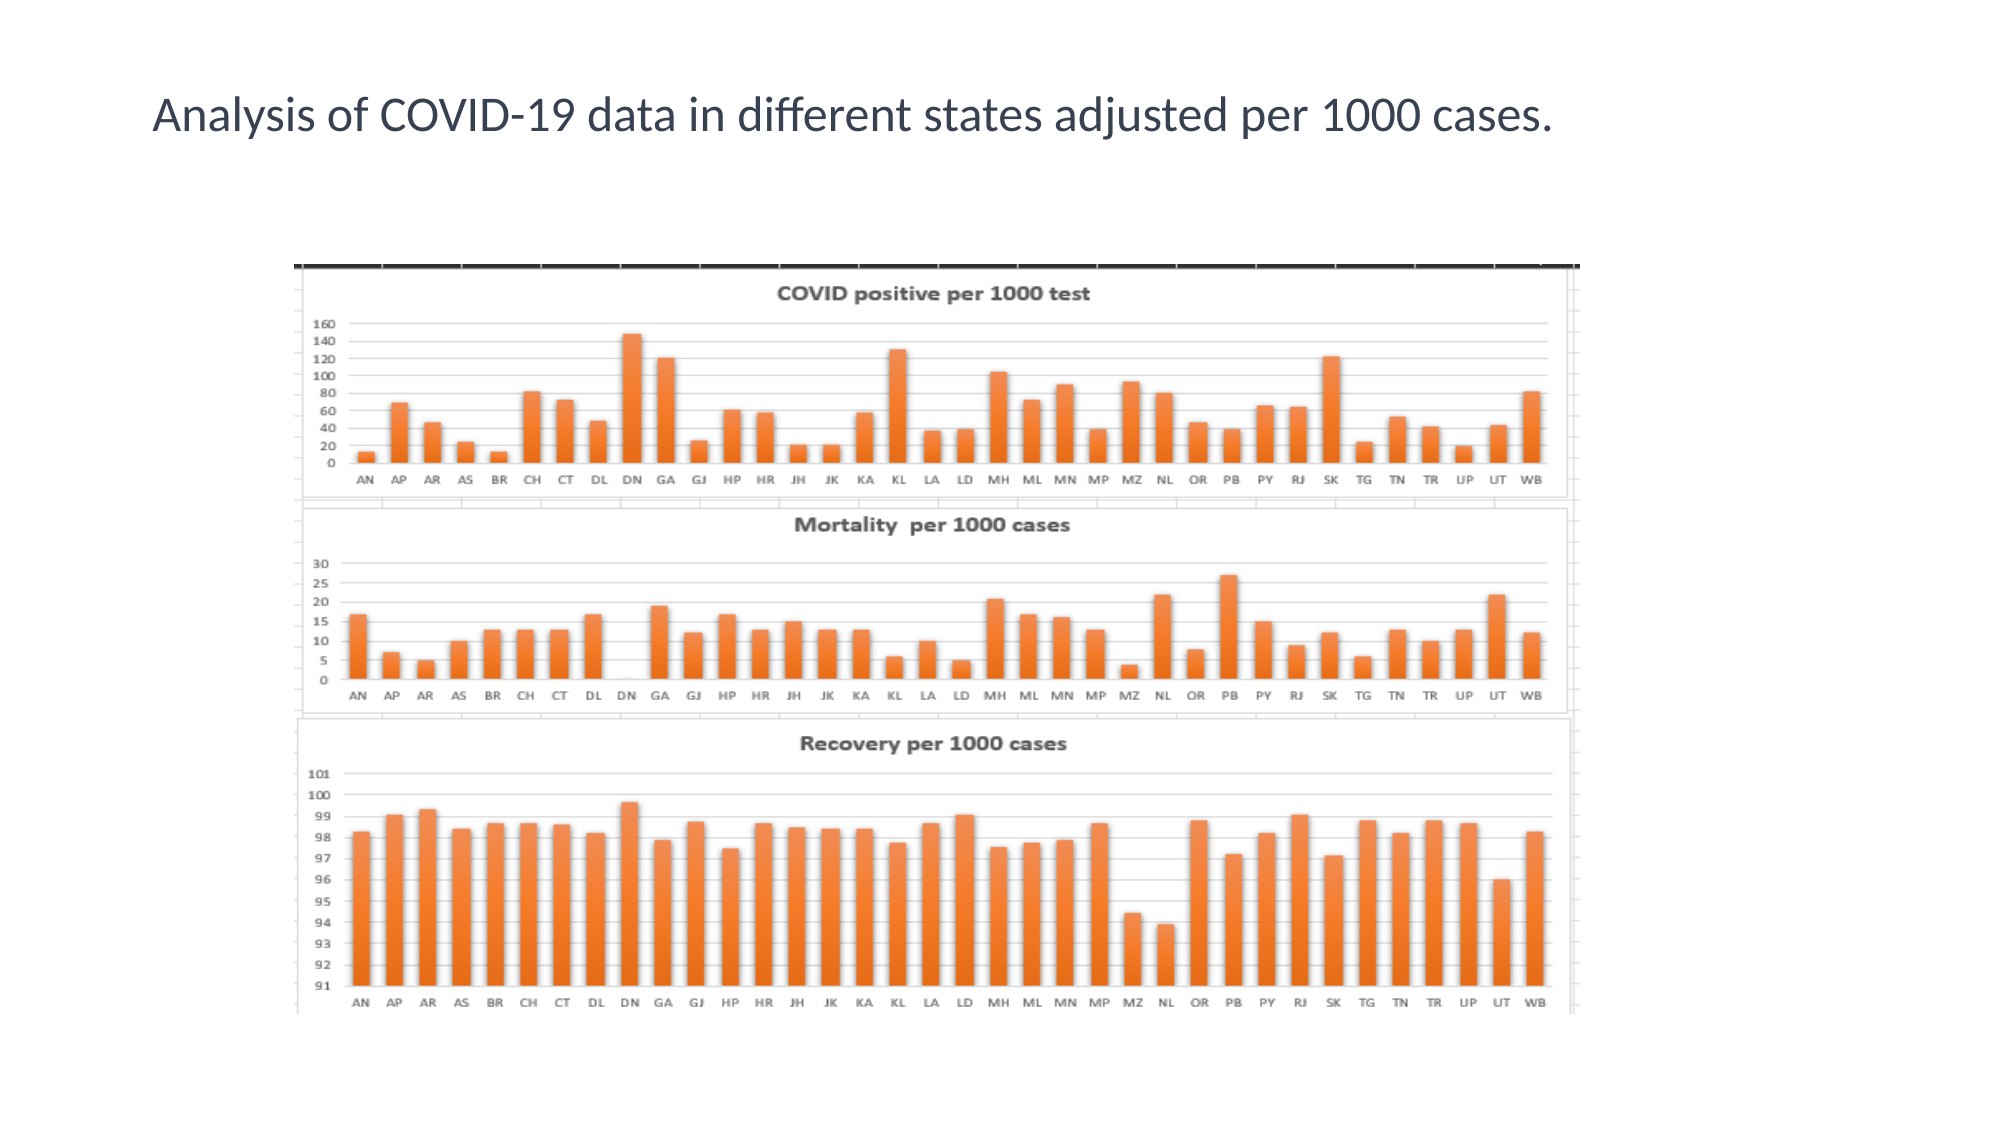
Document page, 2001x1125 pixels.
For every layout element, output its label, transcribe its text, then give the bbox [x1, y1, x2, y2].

title Analysis of COVID-19 data in different states adjusted per 1000 cases. [137, 59, 1863, 170]
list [294, 264, 1581, 1014]
